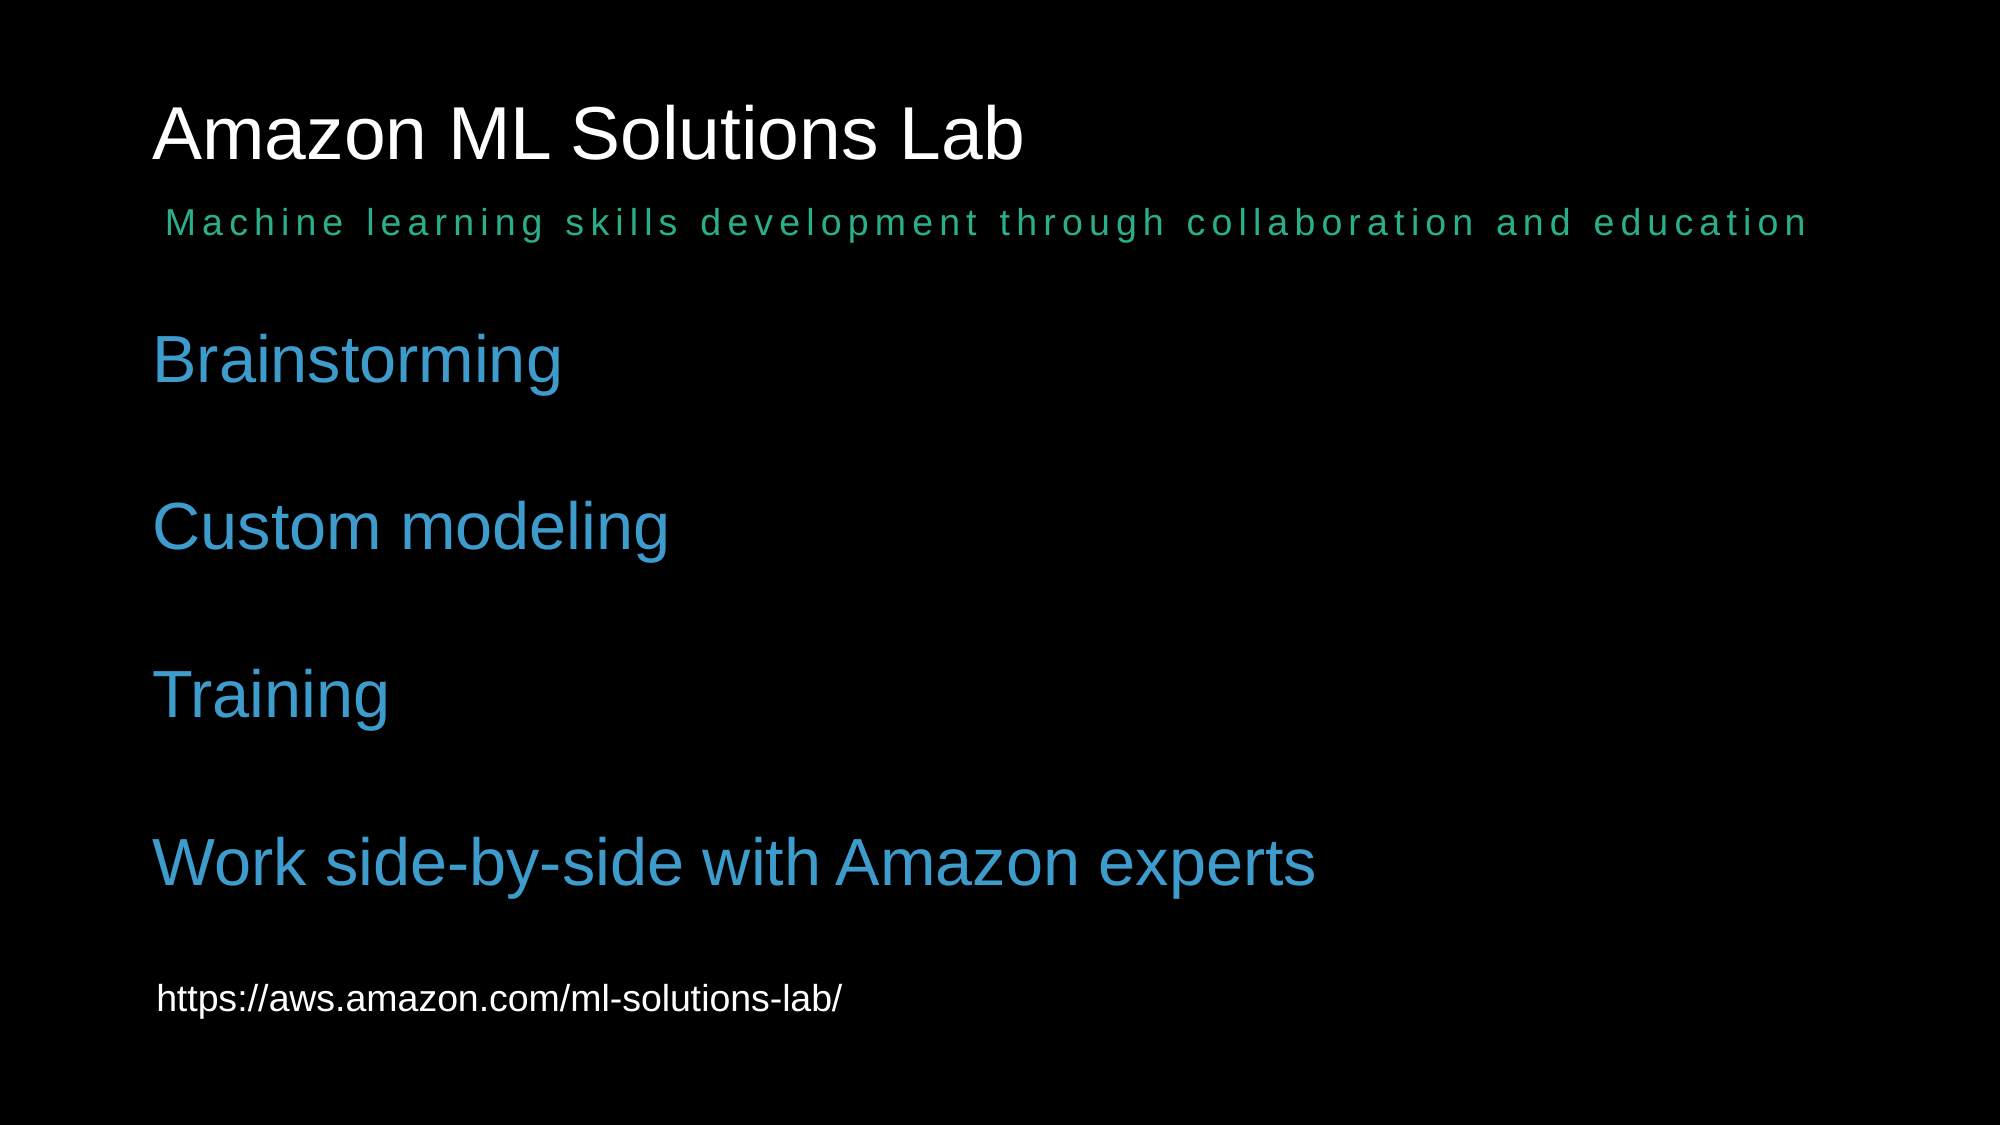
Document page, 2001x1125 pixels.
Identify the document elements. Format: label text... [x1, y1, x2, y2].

text_box https://aws.amazon.com/ml-solutions-lab/ [141, 966, 858, 1027]
title Amazon ML Solutions Lab [137, 59, 1863, 210]
list Brainstorming Custom modeling Training Work side-by-side with Amazon experts [137, 316, 1863, 921]
text_box Machine learning skills development through collaboration and education [150, 190, 1824, 251]
